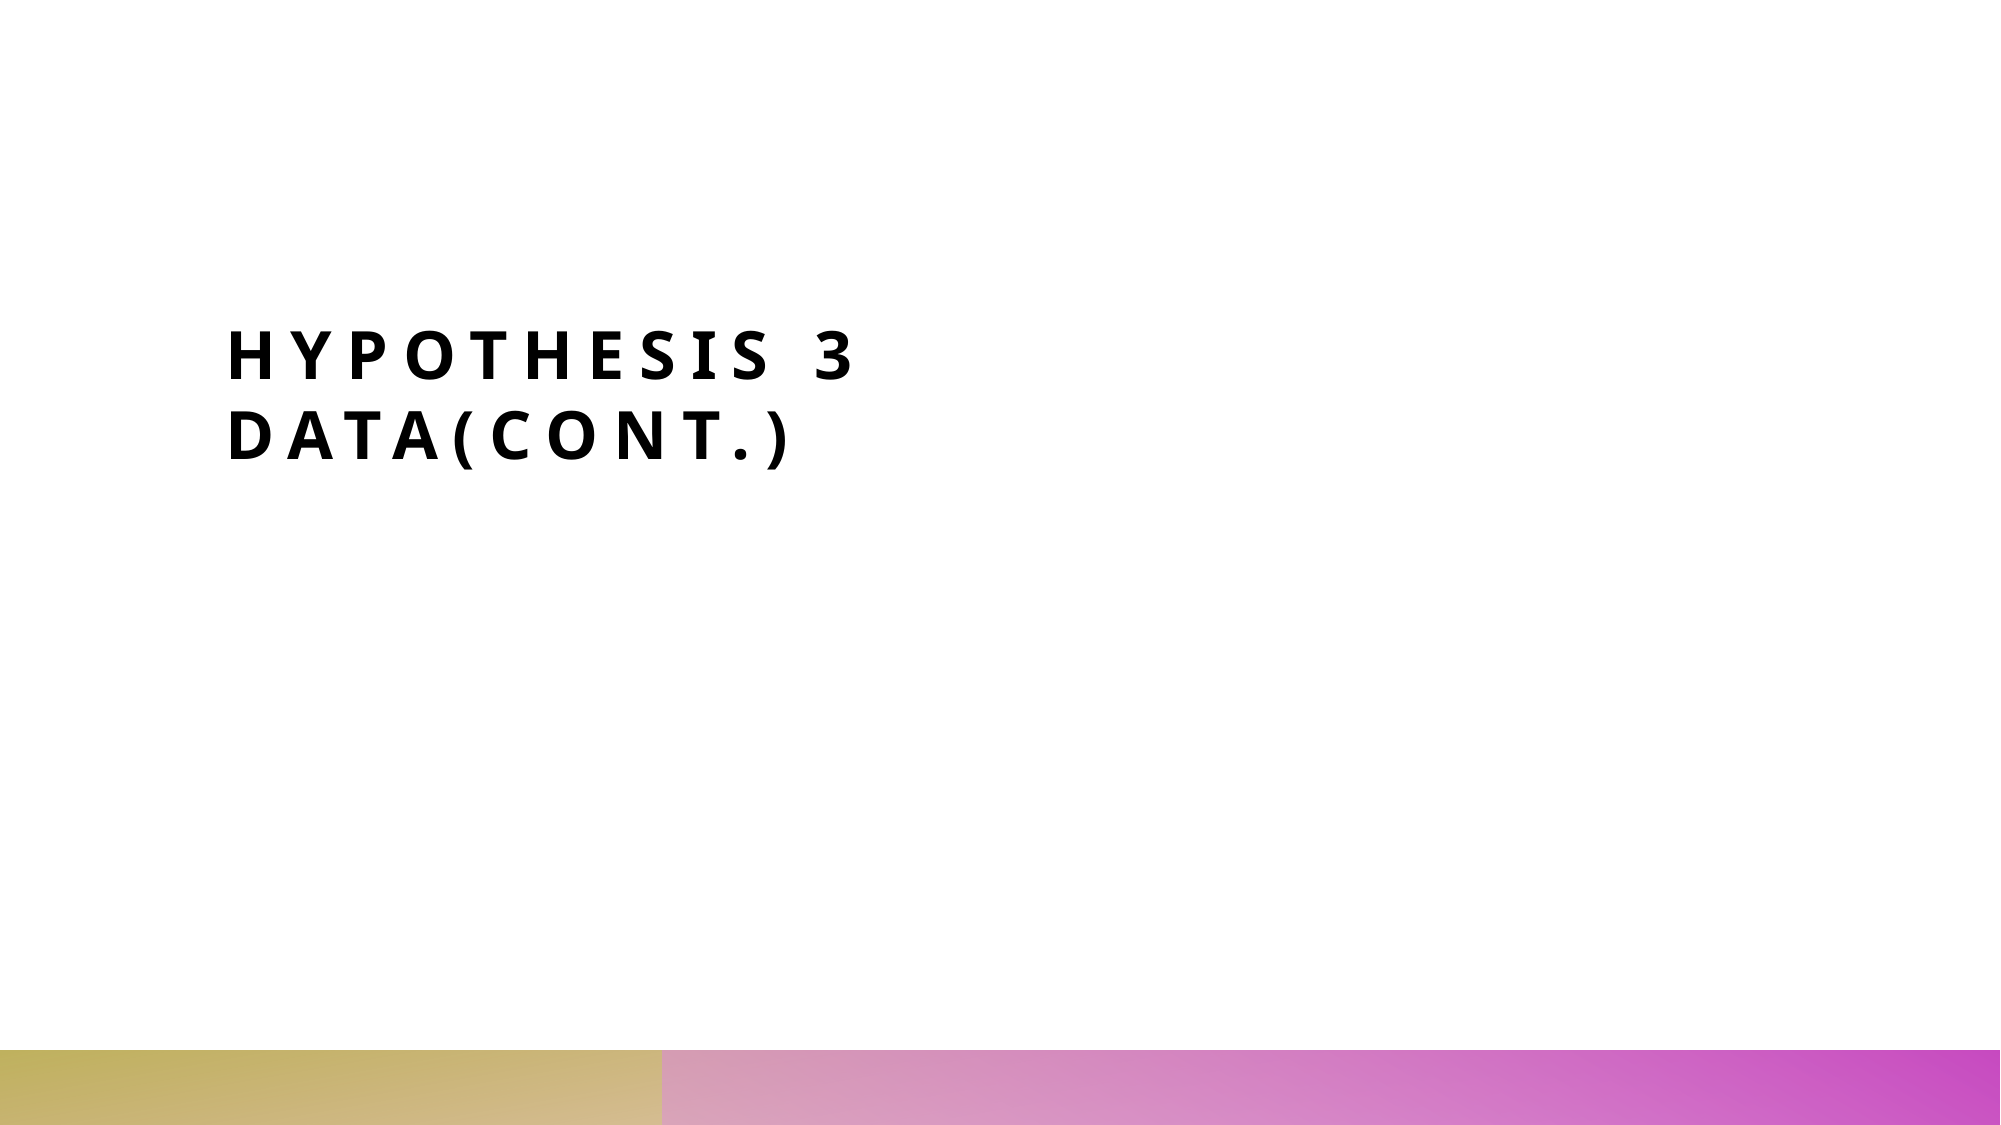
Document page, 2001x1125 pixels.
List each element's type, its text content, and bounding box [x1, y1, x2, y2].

title Hypothesis 3 Data(cont.) [225, 161, 871, 473]
